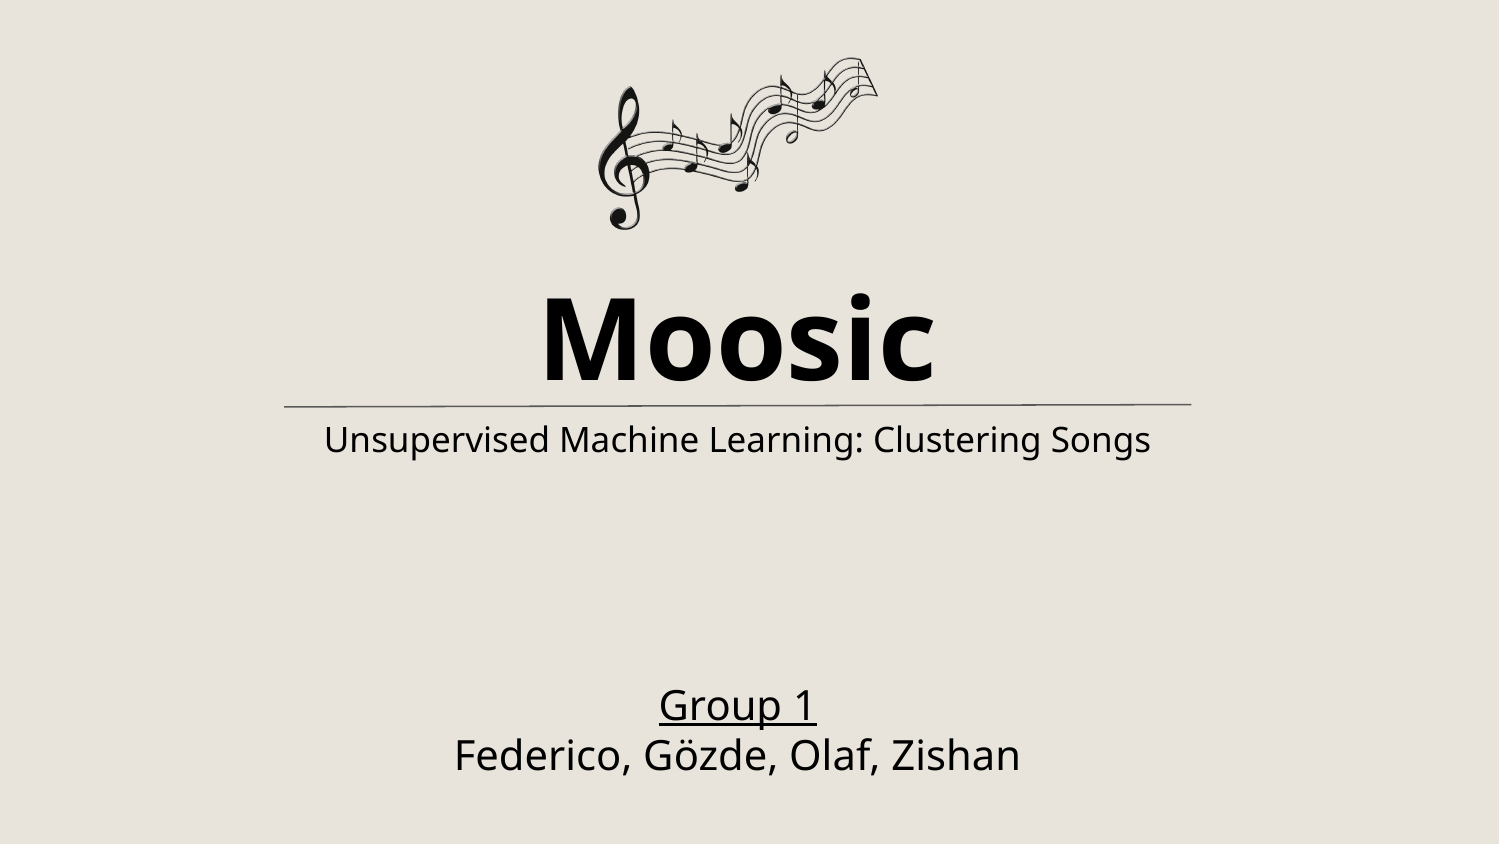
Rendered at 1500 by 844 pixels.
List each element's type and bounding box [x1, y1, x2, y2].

picture [0, 0, 1500, 844]
text_box [283, 404, 1192, 408]
